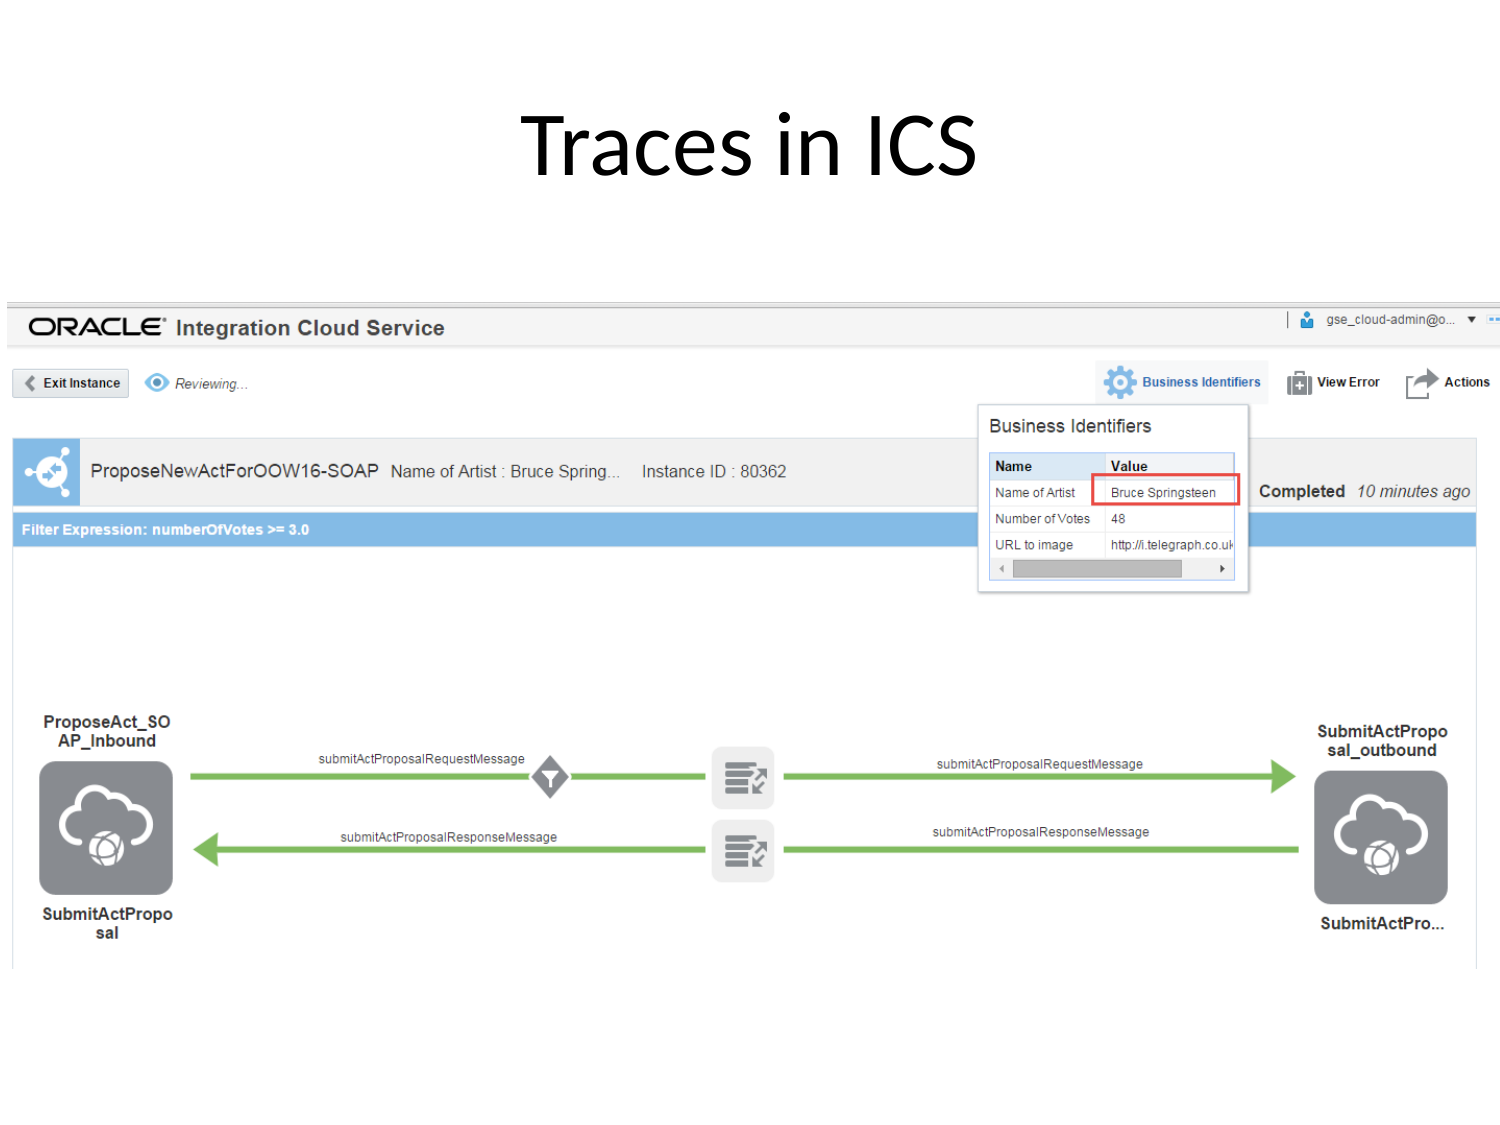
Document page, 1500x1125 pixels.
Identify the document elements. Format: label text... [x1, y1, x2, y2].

title Traces in ICS [75, 45, 1425, 233]
picture [7, 302, 1500, 969]
